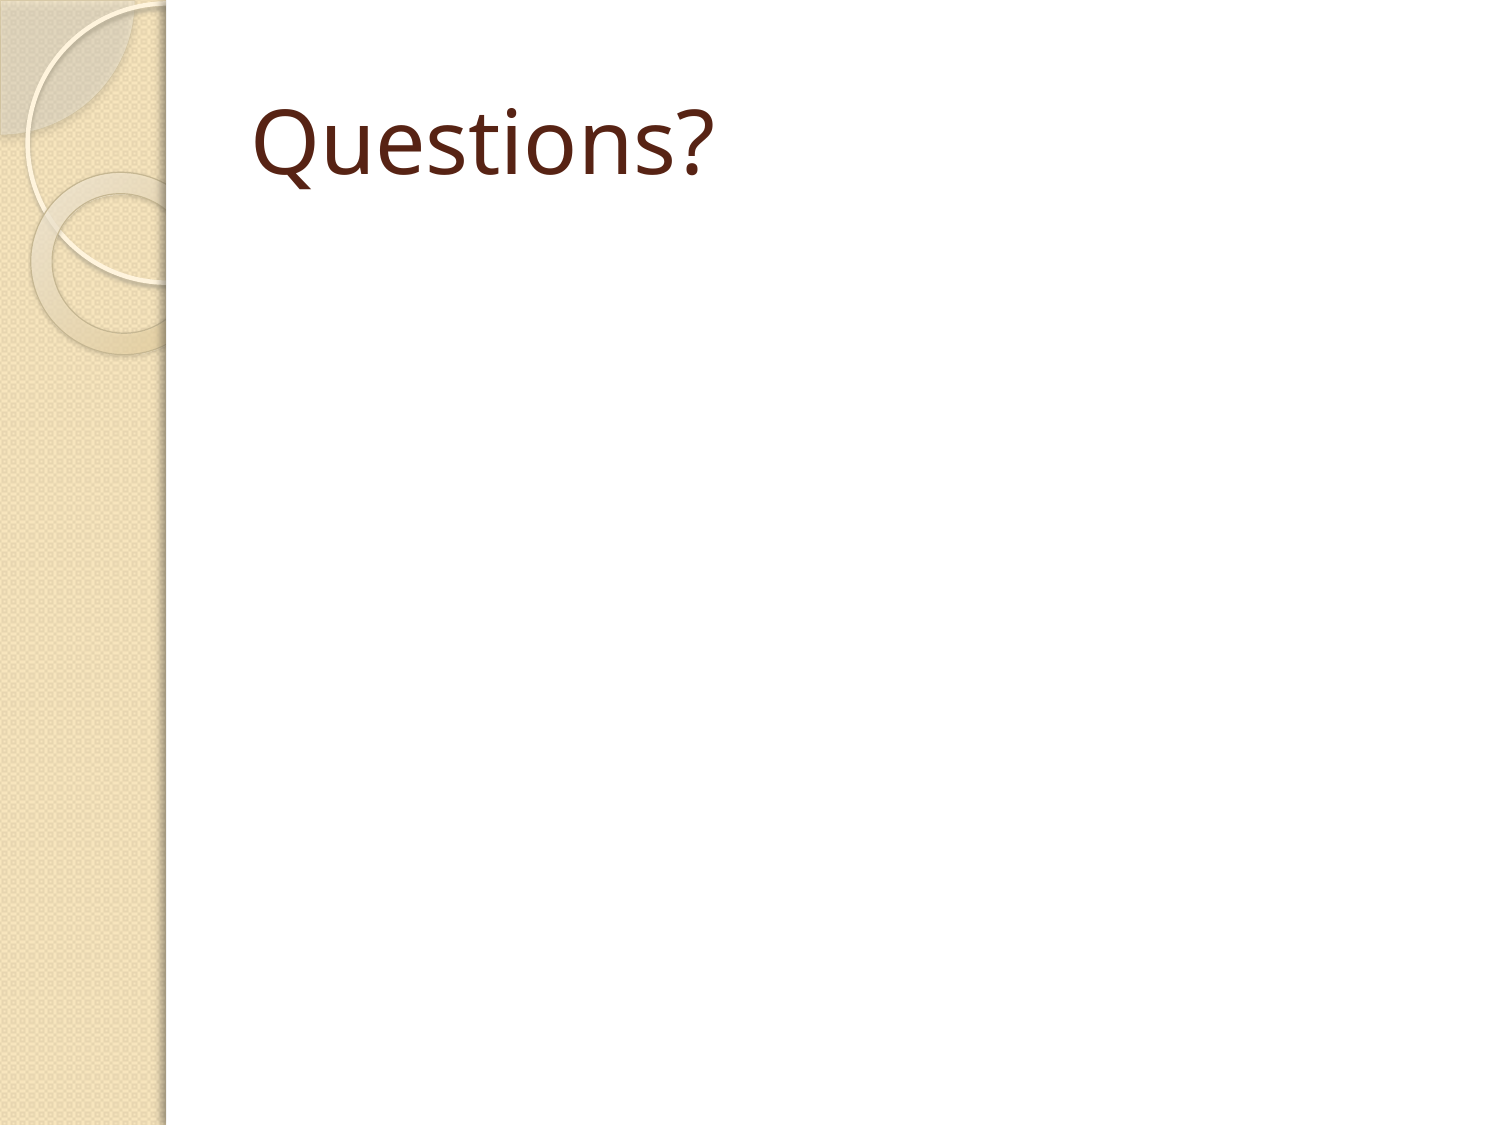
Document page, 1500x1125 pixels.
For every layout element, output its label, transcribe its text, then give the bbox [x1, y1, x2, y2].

title Questions? [235, 45, 1466, 233]
